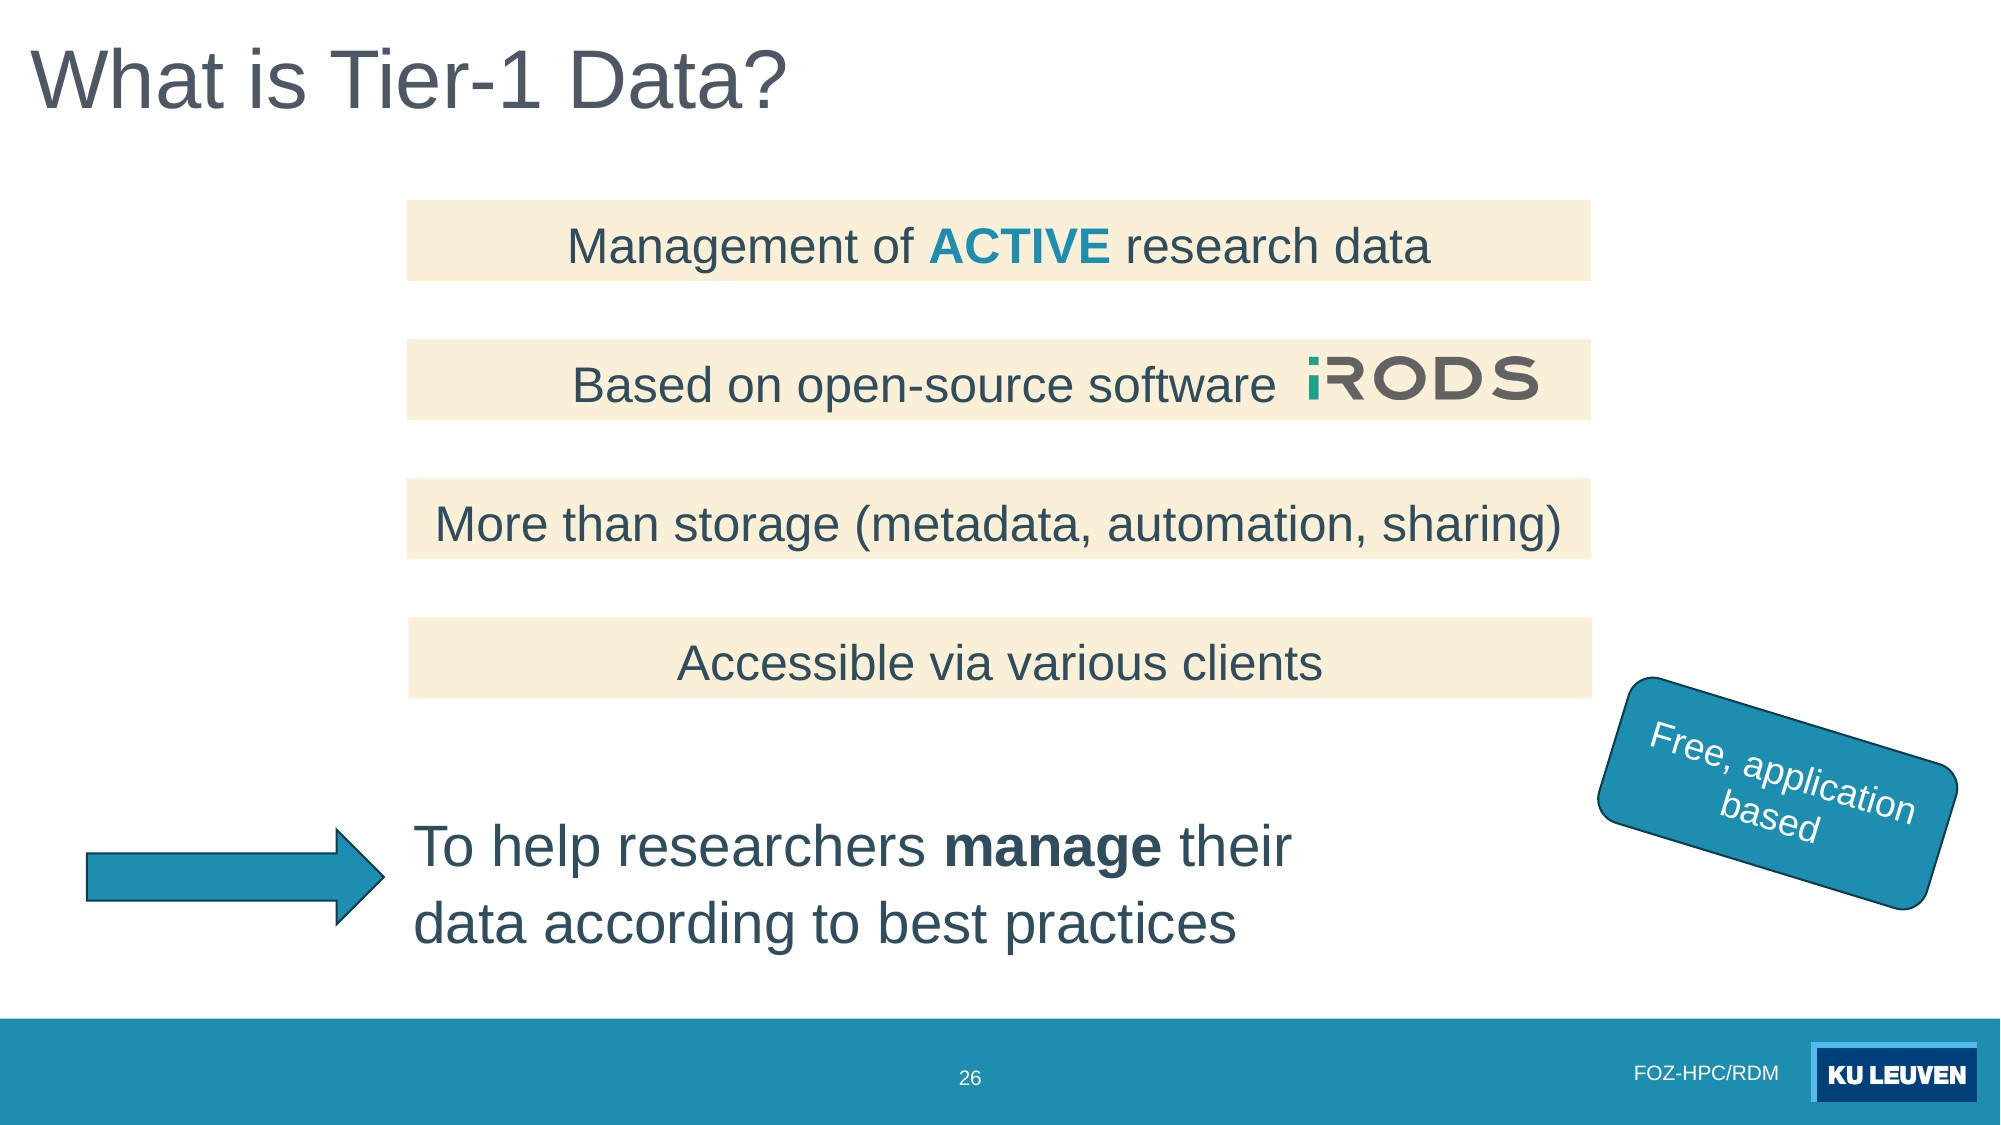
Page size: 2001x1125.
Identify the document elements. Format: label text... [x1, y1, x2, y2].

text_box To help researchers manage their data according to best practices [398, 793, 1409, 963]
text_box Free, application based [1597, 676, 1959, 911]
text_box More than storage (metadata, automation, sharing) [407, 478, 1591, 559]
picture [1309, 356, 1538, 400]
text_box Accessible via various clients [408, 617, 1593, 698]
text_box [85, 827, 386, 927]
text_box Based on open-source software [407, 339, 1591, 420]
text_box Management of ACTIVE research data [407, 200, 1591, 281]
footer FOZ-HPC/RDM [989, 1018, 1809, 1125]
picture [1811, 1042, 1977, 1102]
slide_number 26 [958, 1047, 989, 1108]
title What is Tier-1 Data? [30, 17, 1756, 134]
